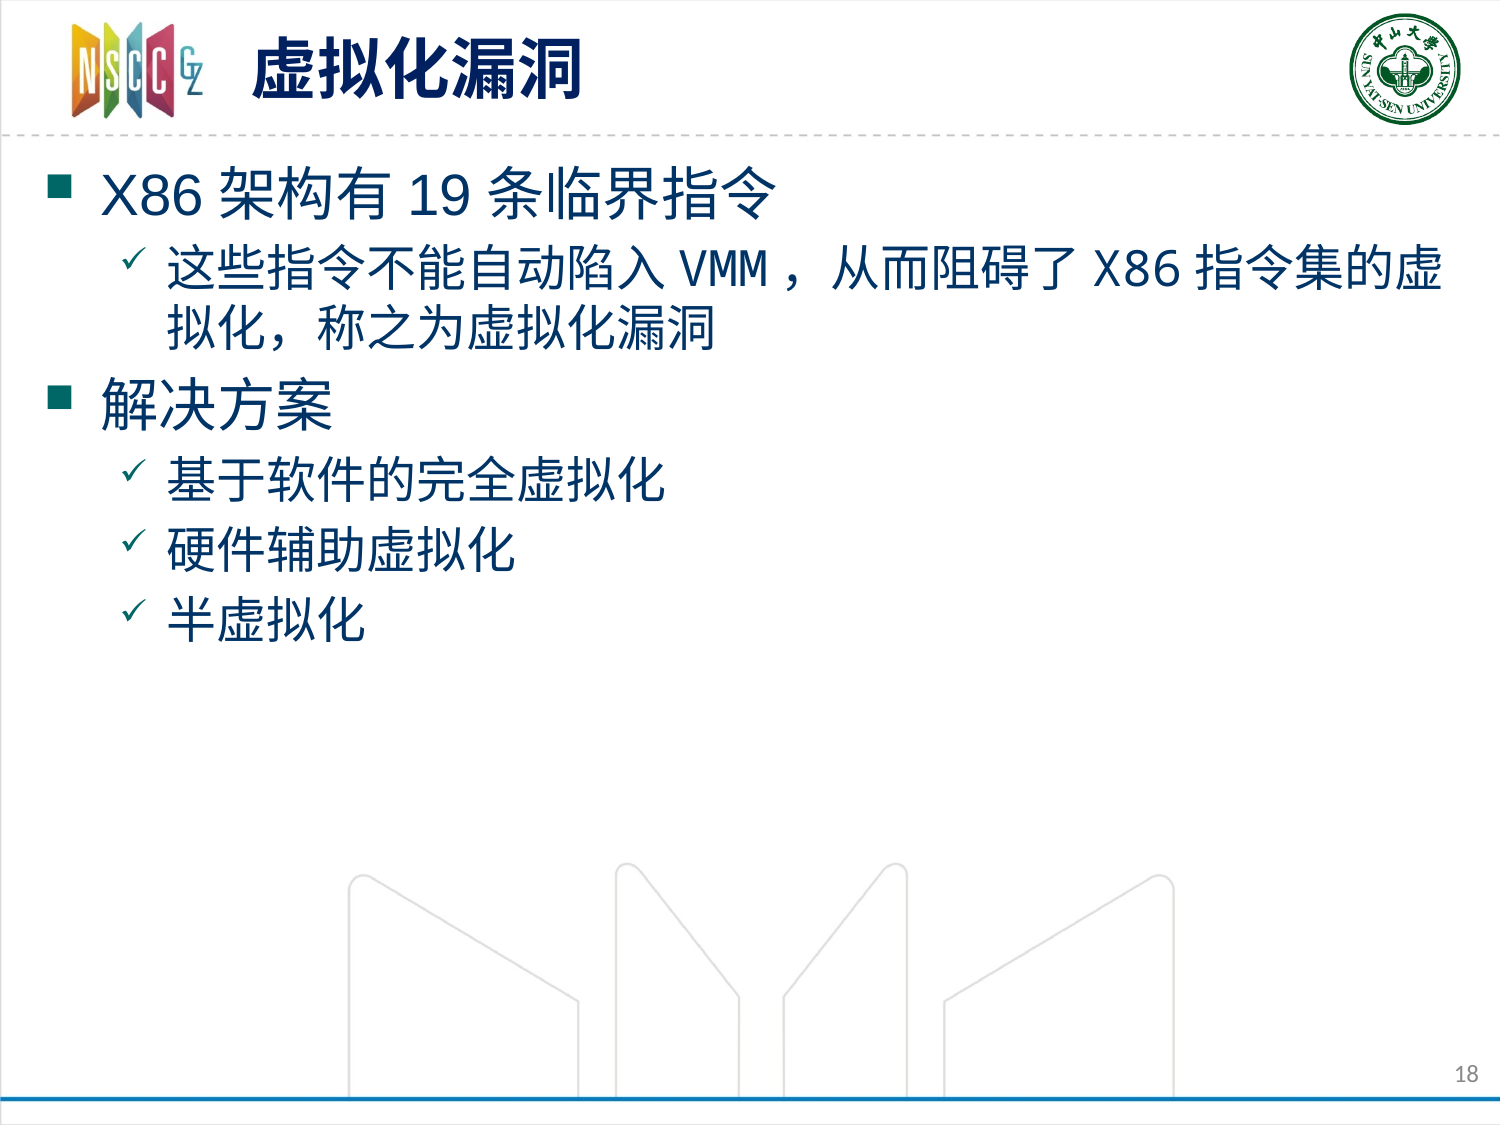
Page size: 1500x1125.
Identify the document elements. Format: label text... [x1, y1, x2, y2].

list X86架构有19条临界指令 这些指令不能自动陷入VMM，从而阻碍了X86指令集的虚拟化，称之为虚拟化漏洞 解决方案 基于软件的完全虚拟化 硬件辅助虚拟化 半虚拟化 [29, 149, 1500, 1083]
slide_number 18 [1144, 1083, 1495, 1103]
text_box 虚拟化漏洞 [235, 18, 1324, 114]
picture [0, 0, 1500, 1125]
